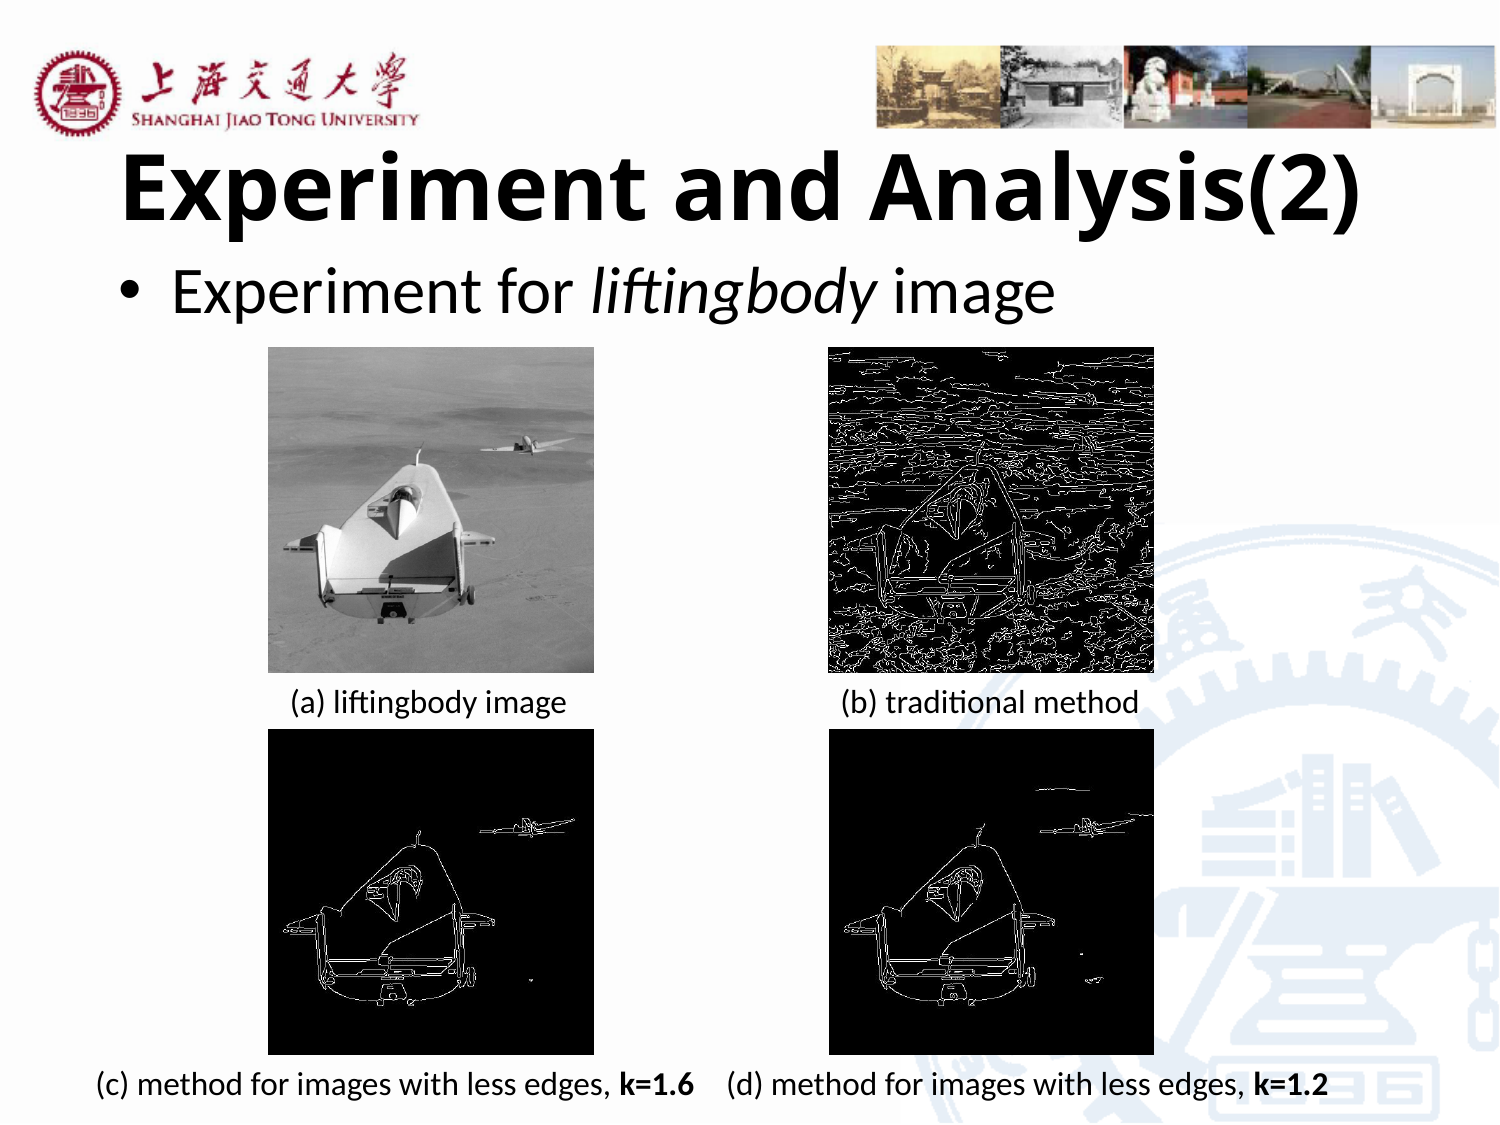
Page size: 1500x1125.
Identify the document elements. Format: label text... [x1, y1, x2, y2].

text_box (c) method for images with less edges, k=1.6 [80, 1054, 711, 1109]
text_box (b) traditional method [825, 672, 1158, 728]
picture [0, 0, 1500, 1125]
text_box (a) liftingbody image [274, 673, 588, 728]
title Experiment and Analysis(2) [103, 82, 1397, 248]
text_box (d) method for images with less edges, k=1.2 [711, 1054, 1363, 1109]
list Experiment for liftingbody image [103, 248, 1453, 348]
